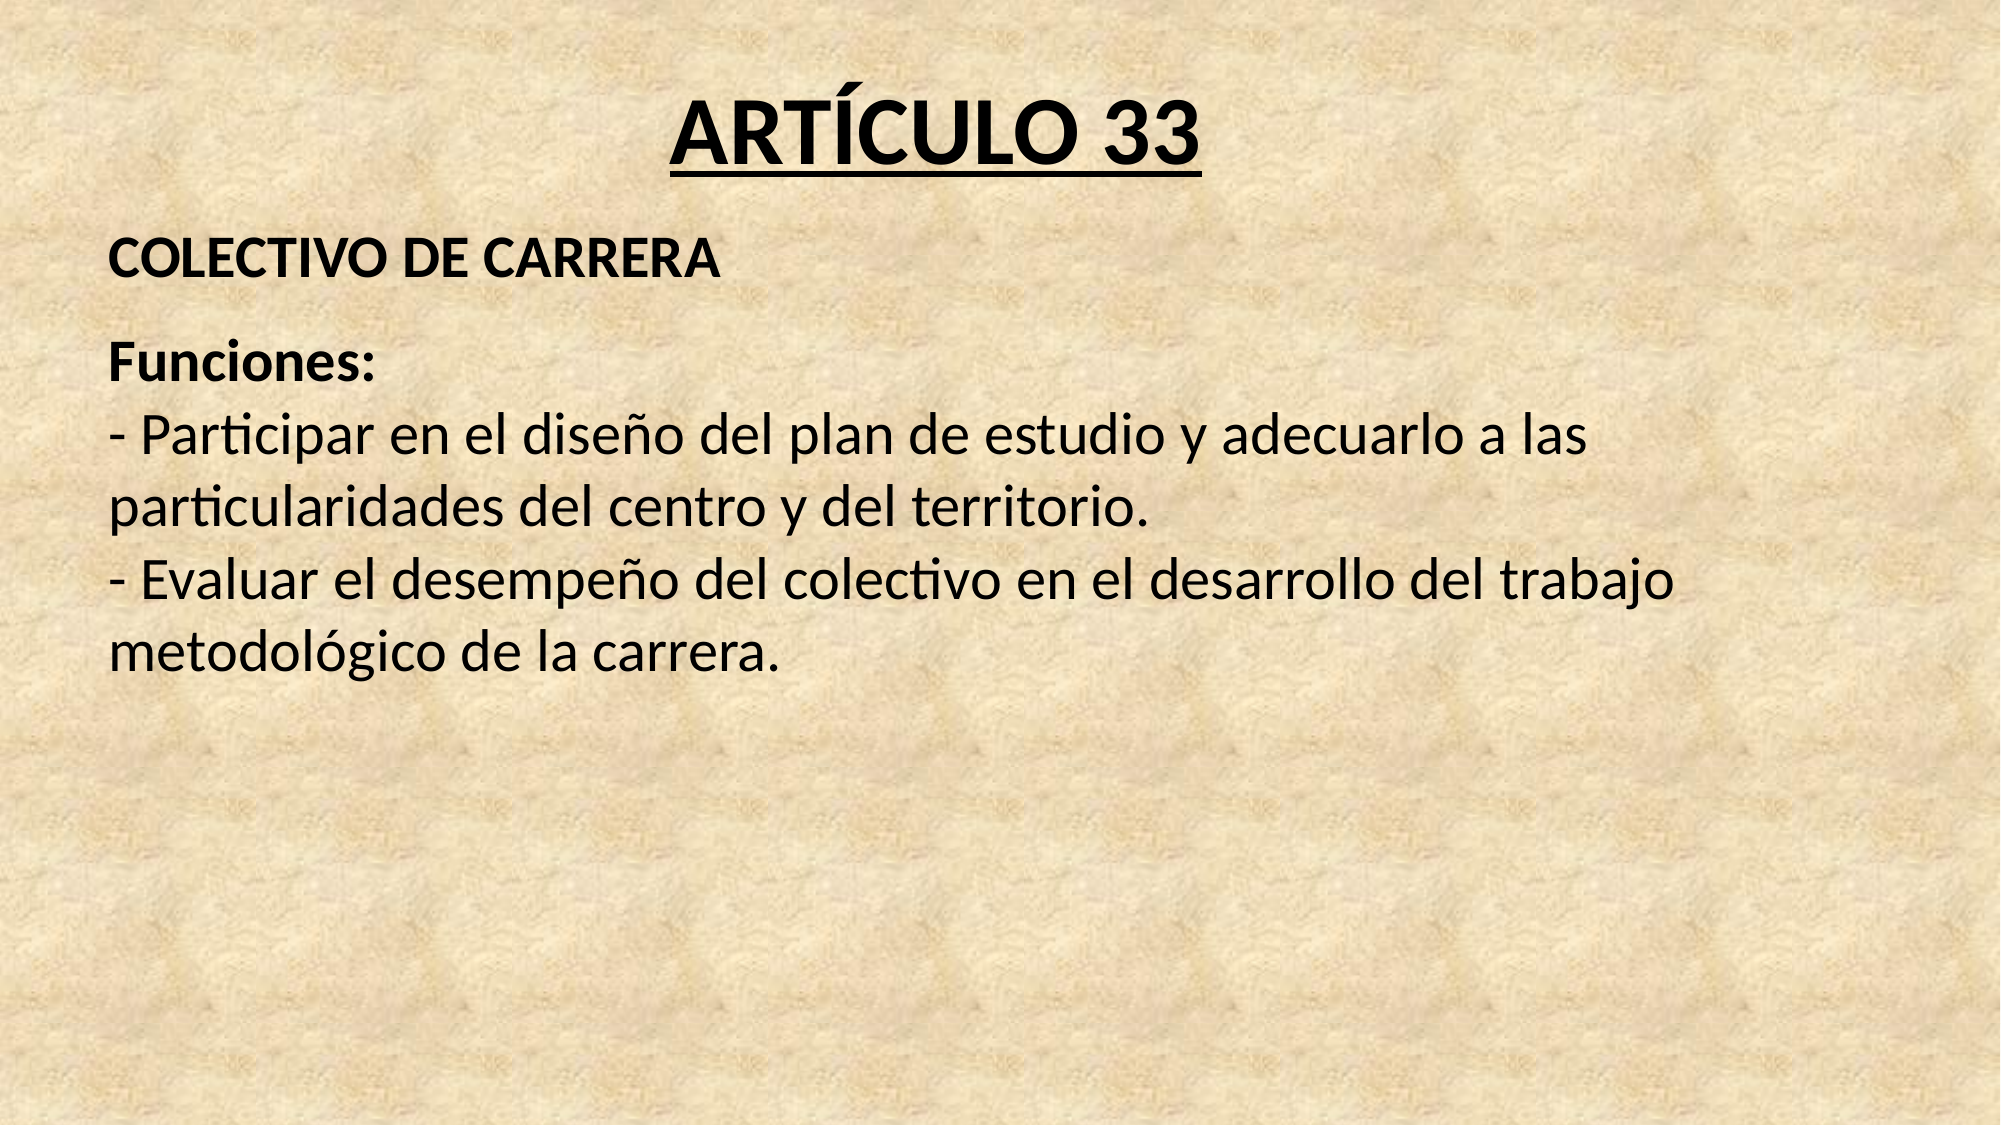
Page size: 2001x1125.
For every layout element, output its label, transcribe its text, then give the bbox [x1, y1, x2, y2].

picture [0, 0, 2001, 1125]
text_box ARTÍCULO 33 [654, 59, 1238, 192]
text_box COLECTIVO DE CARRERA [93, 209, 1238, 297]
text_box Funciones: - Participar en el diseño del plan de estudio y adecuarlo a las particularidades del centro y del territorio. - Evaluar el desempeño del colectivo en el desarrollo del trabajo metodológico de la carrera. [93, 313, 1971, 692]
